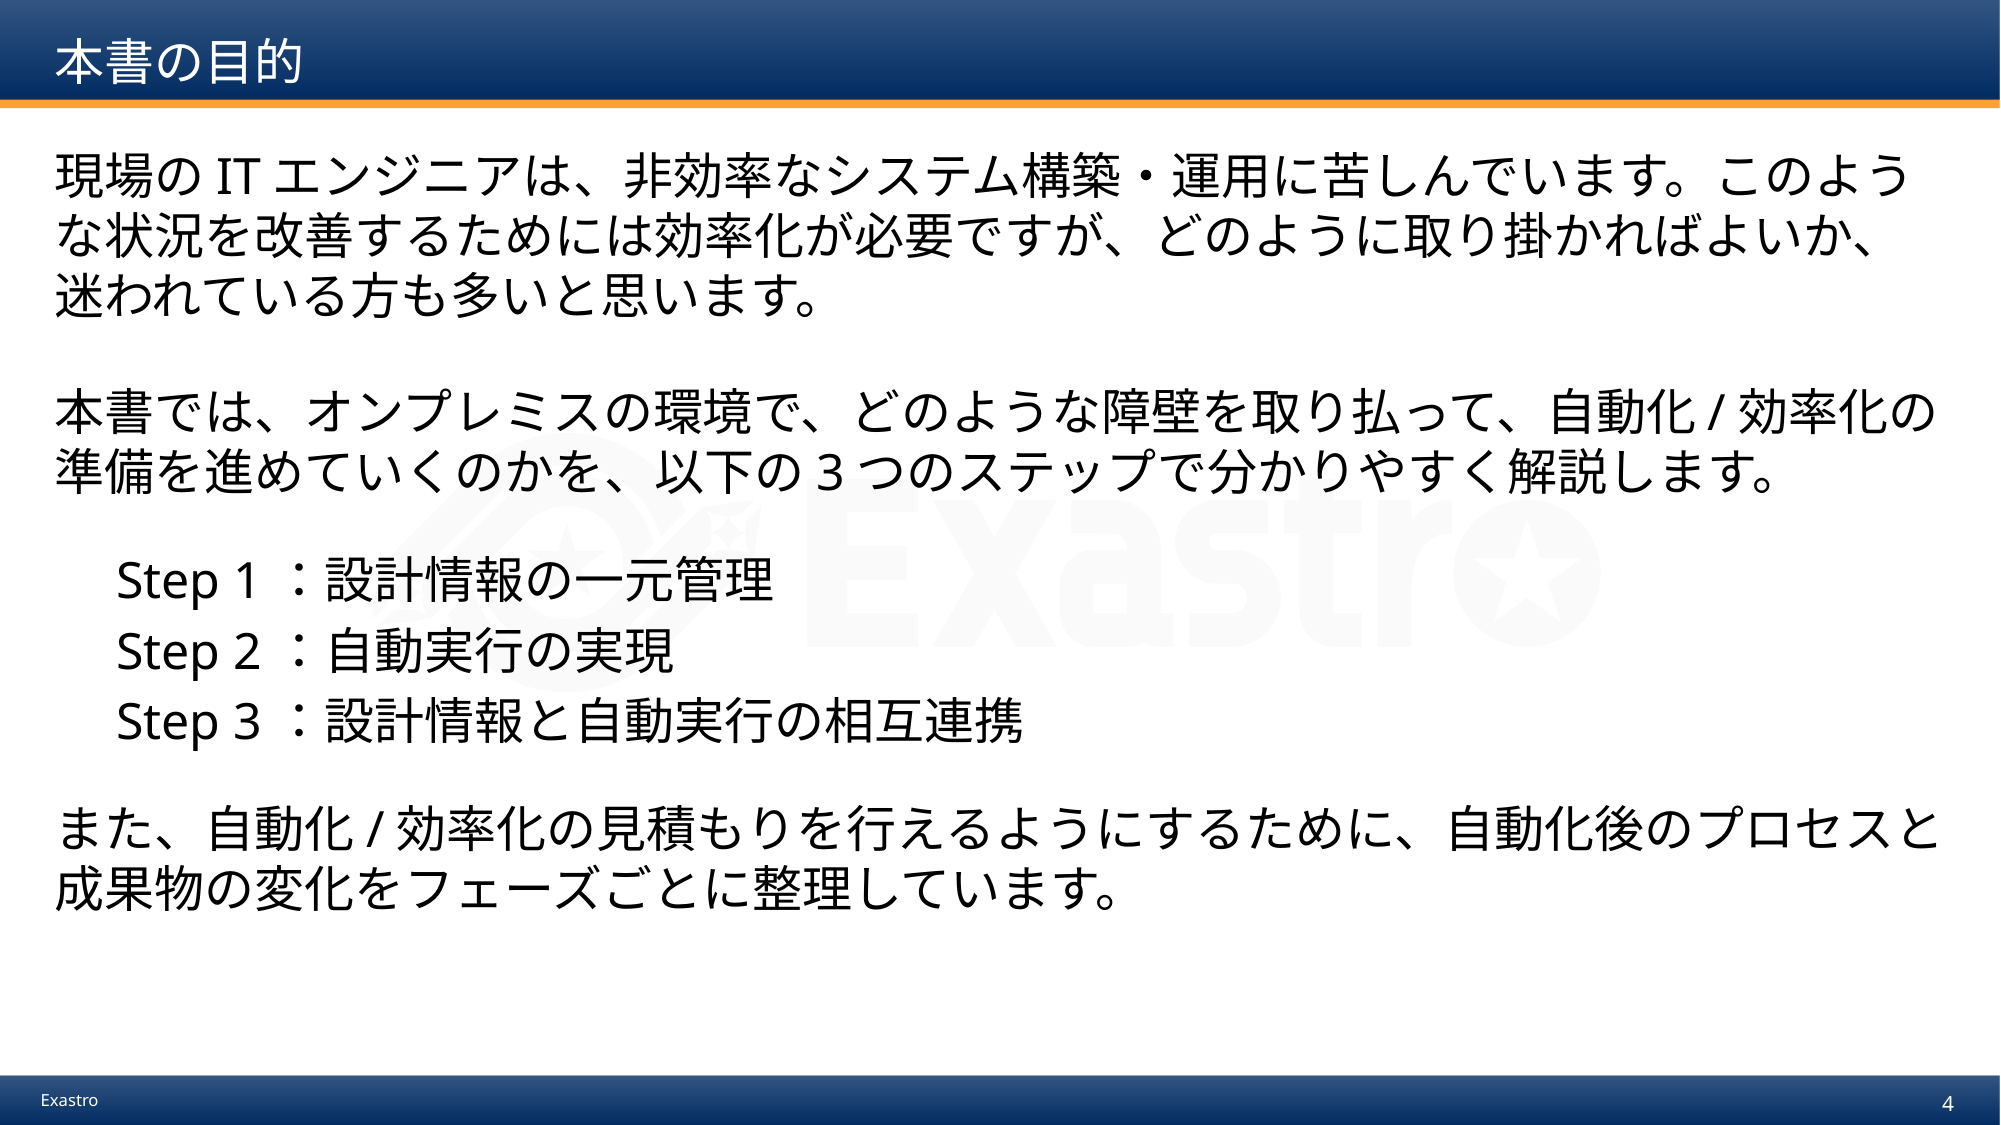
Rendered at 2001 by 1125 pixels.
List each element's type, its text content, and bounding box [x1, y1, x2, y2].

picture [0, 0, 2000, 1125]
title 本書の目的 [39, 18, 1961, 96]
list 現場のITエンジニアは、非効率なシステム構築・運用に苦しんでいます。このような状況を改善するためには効率化が必要ですが、どのように取り掛かればよいか、迷われている方も多いと思います。 本書では、オンプレミスの環境で、どのような障壁を取り払って、自動化/効率化の準備を進めていくのかを、以下の3つのステップで分かりやすく解説します。 Step 1：設計情報の一元管理 Step 2：自動実行の実現 Step 3：設計情報と自動実行の相互連携 また、自動化/効率化の見積もりを行えるようにするために、自動化後のプロセスと成果物の変化をフェーズごとに整理しています。 [39, 137, 1961, 1059]
